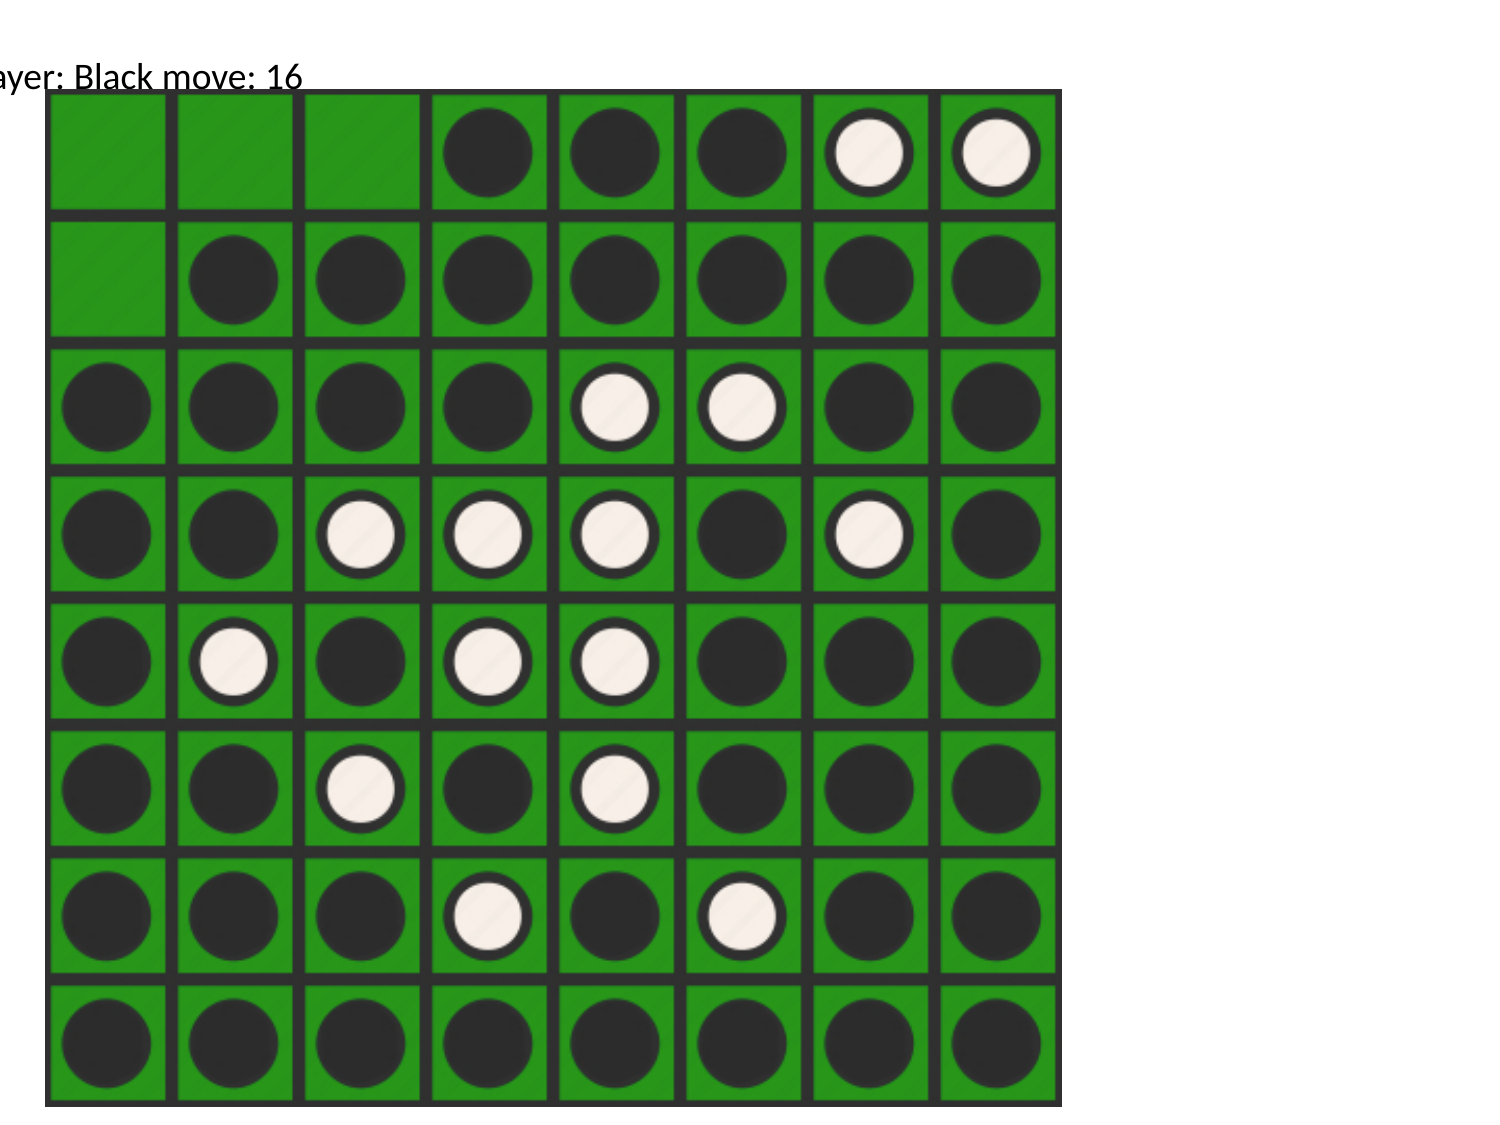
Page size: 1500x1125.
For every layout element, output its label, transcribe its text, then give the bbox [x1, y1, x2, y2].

picture [44, 89, 1062, 1107]
text_box turn: 57 player: Black move: 16 [0, 44, 319, 105]
